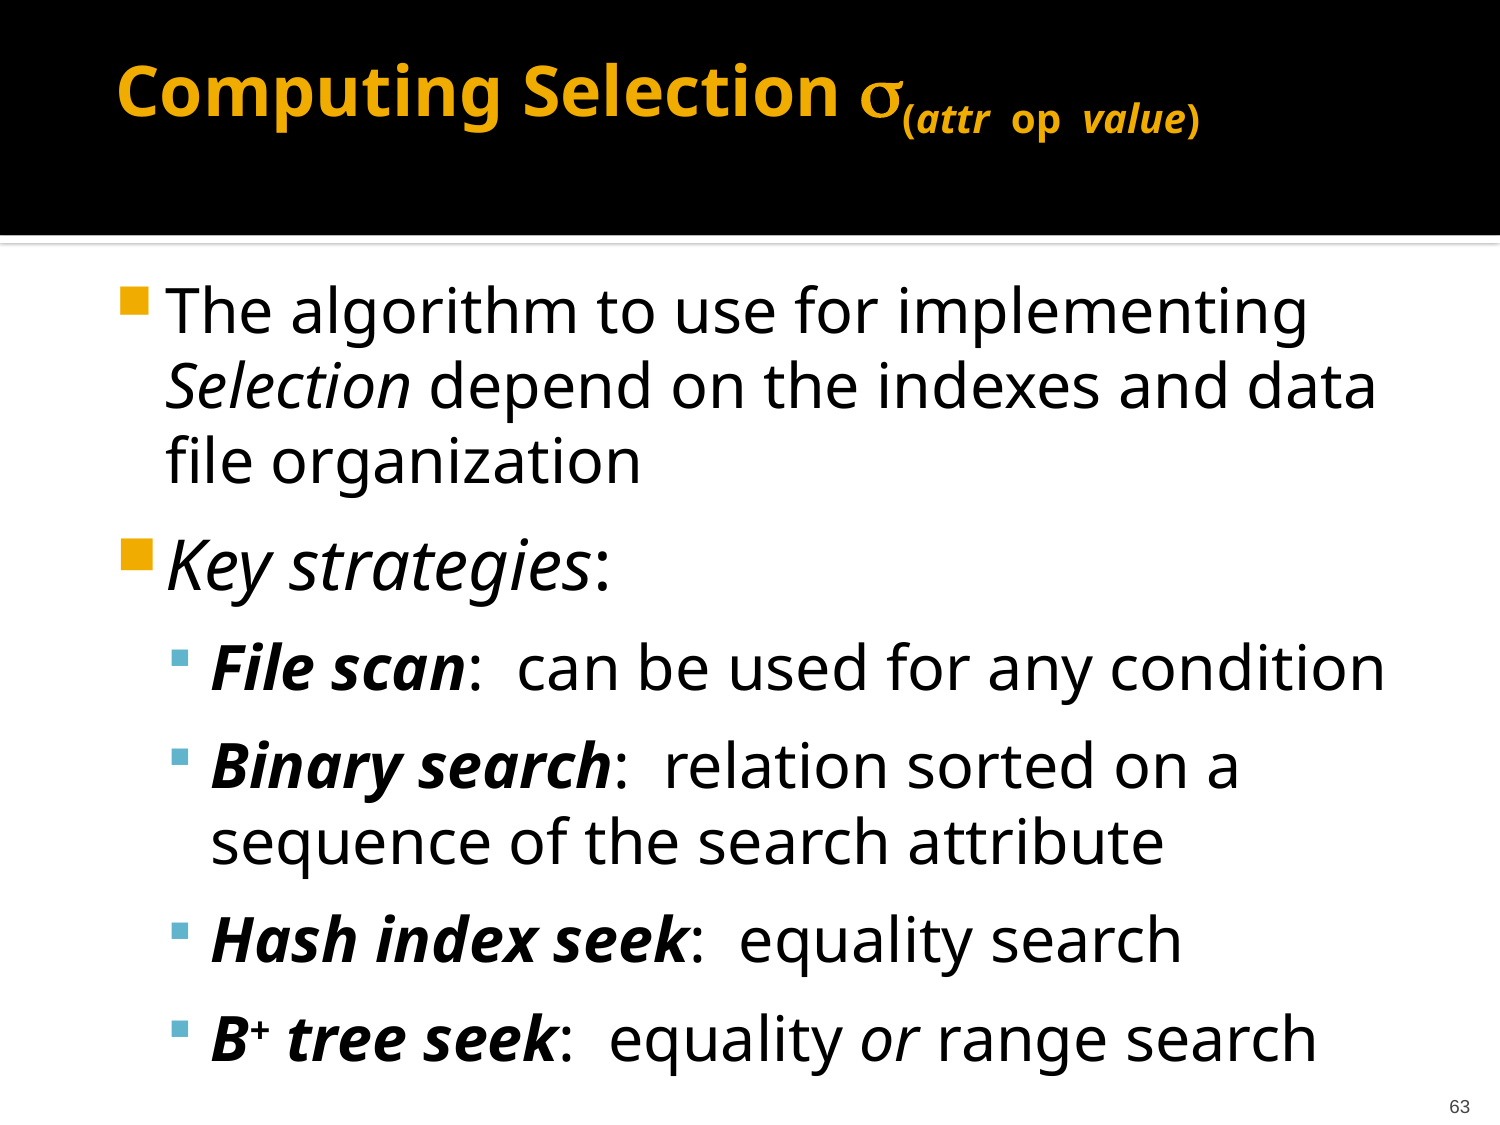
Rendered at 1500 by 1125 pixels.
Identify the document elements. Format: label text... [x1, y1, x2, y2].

title Computing Selection (attr op value) [100, 37, 1435, 150]
list The algorithm to use for implementing Selection depend on the indexes and data file organization Key strategies: File scan: can be used for any condition Binary search: relation sorted on a sequence of the search attribute Hash index seek: equality search B+ tree seek: equality or range search [88, 255, 1436, 1093]
slide_number 63 [1364, 1072, 1486, 1118]
